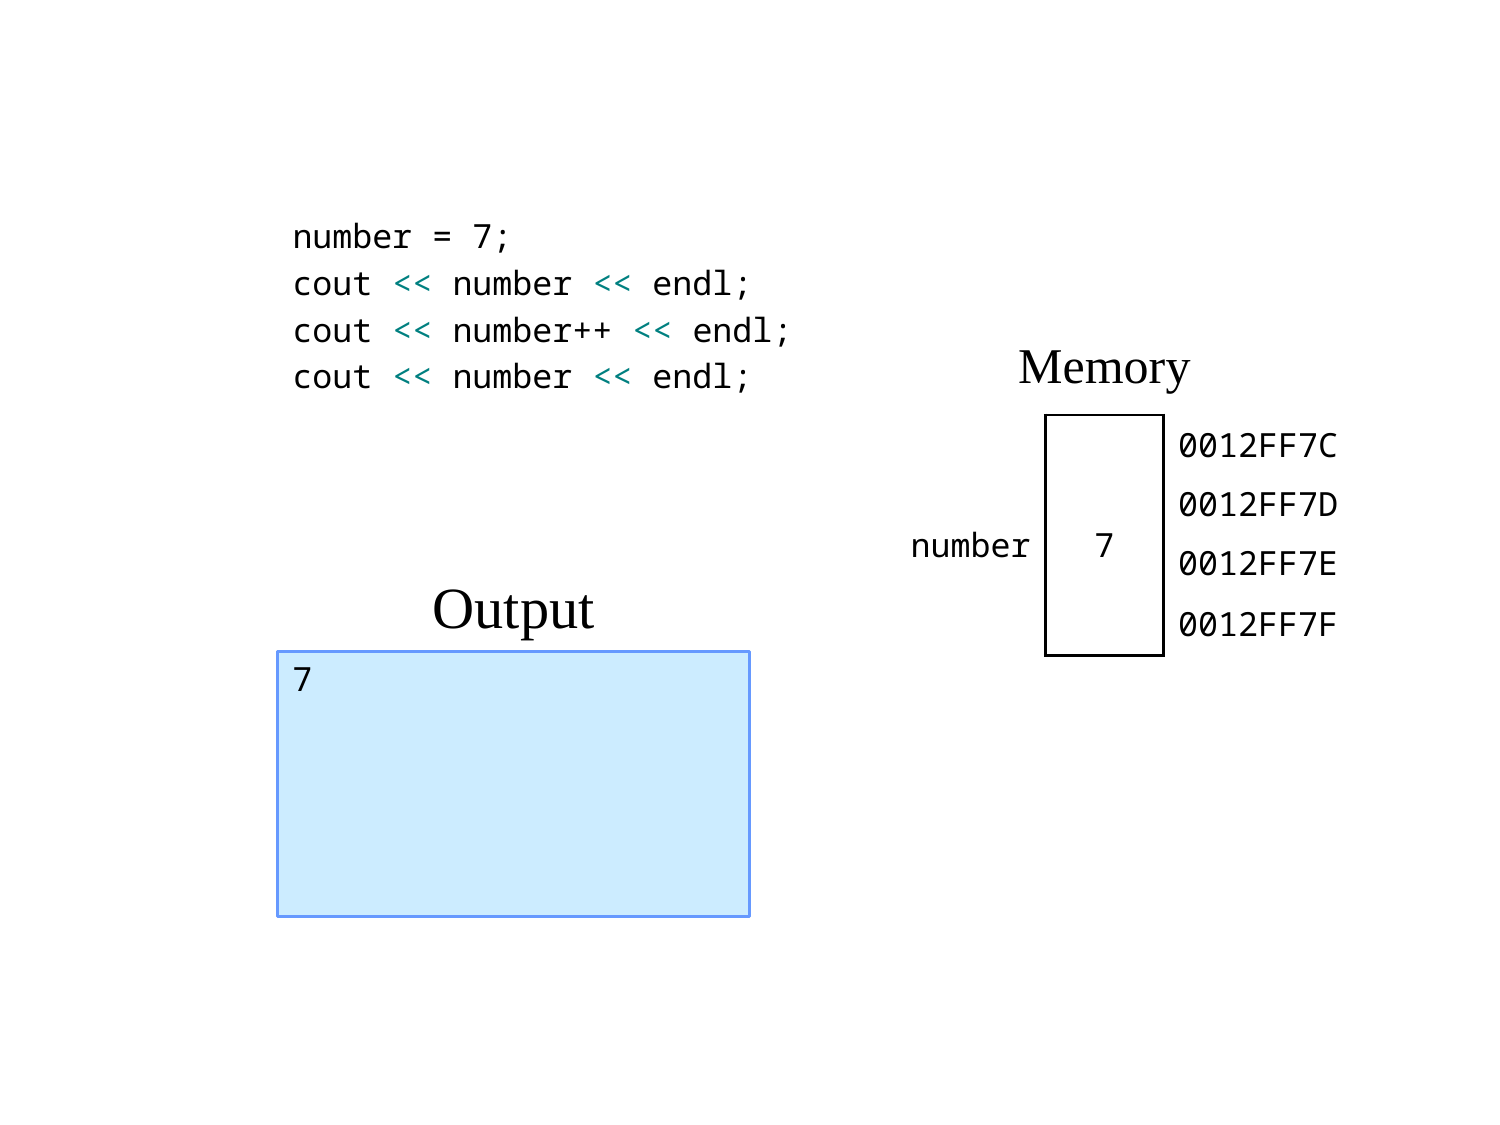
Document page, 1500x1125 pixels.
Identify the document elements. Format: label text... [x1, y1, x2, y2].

table_cell 0012FF7D [1165, 474, 1370, 533]
text_box Output [417, 562, 610, 648]
table_cell 0012FF7F [1165, 592, 1370, 655]
list number = 7; cout << number << endl; cout << number++ << endl; cout << number << endl; [277, 207, 869, 416]
table_header 7 [1047, 416, 1162, 654]
text_box Memory [986, 326, 1223, 415]
table_header 0012FF7C [1165, 415, 1370, 474]
table_cell 0012FF7E [1165, 533, 1370, 592]
table_header number [868, 415, 1044, 655]
text_box 7 [277, 651, 750, 917]
